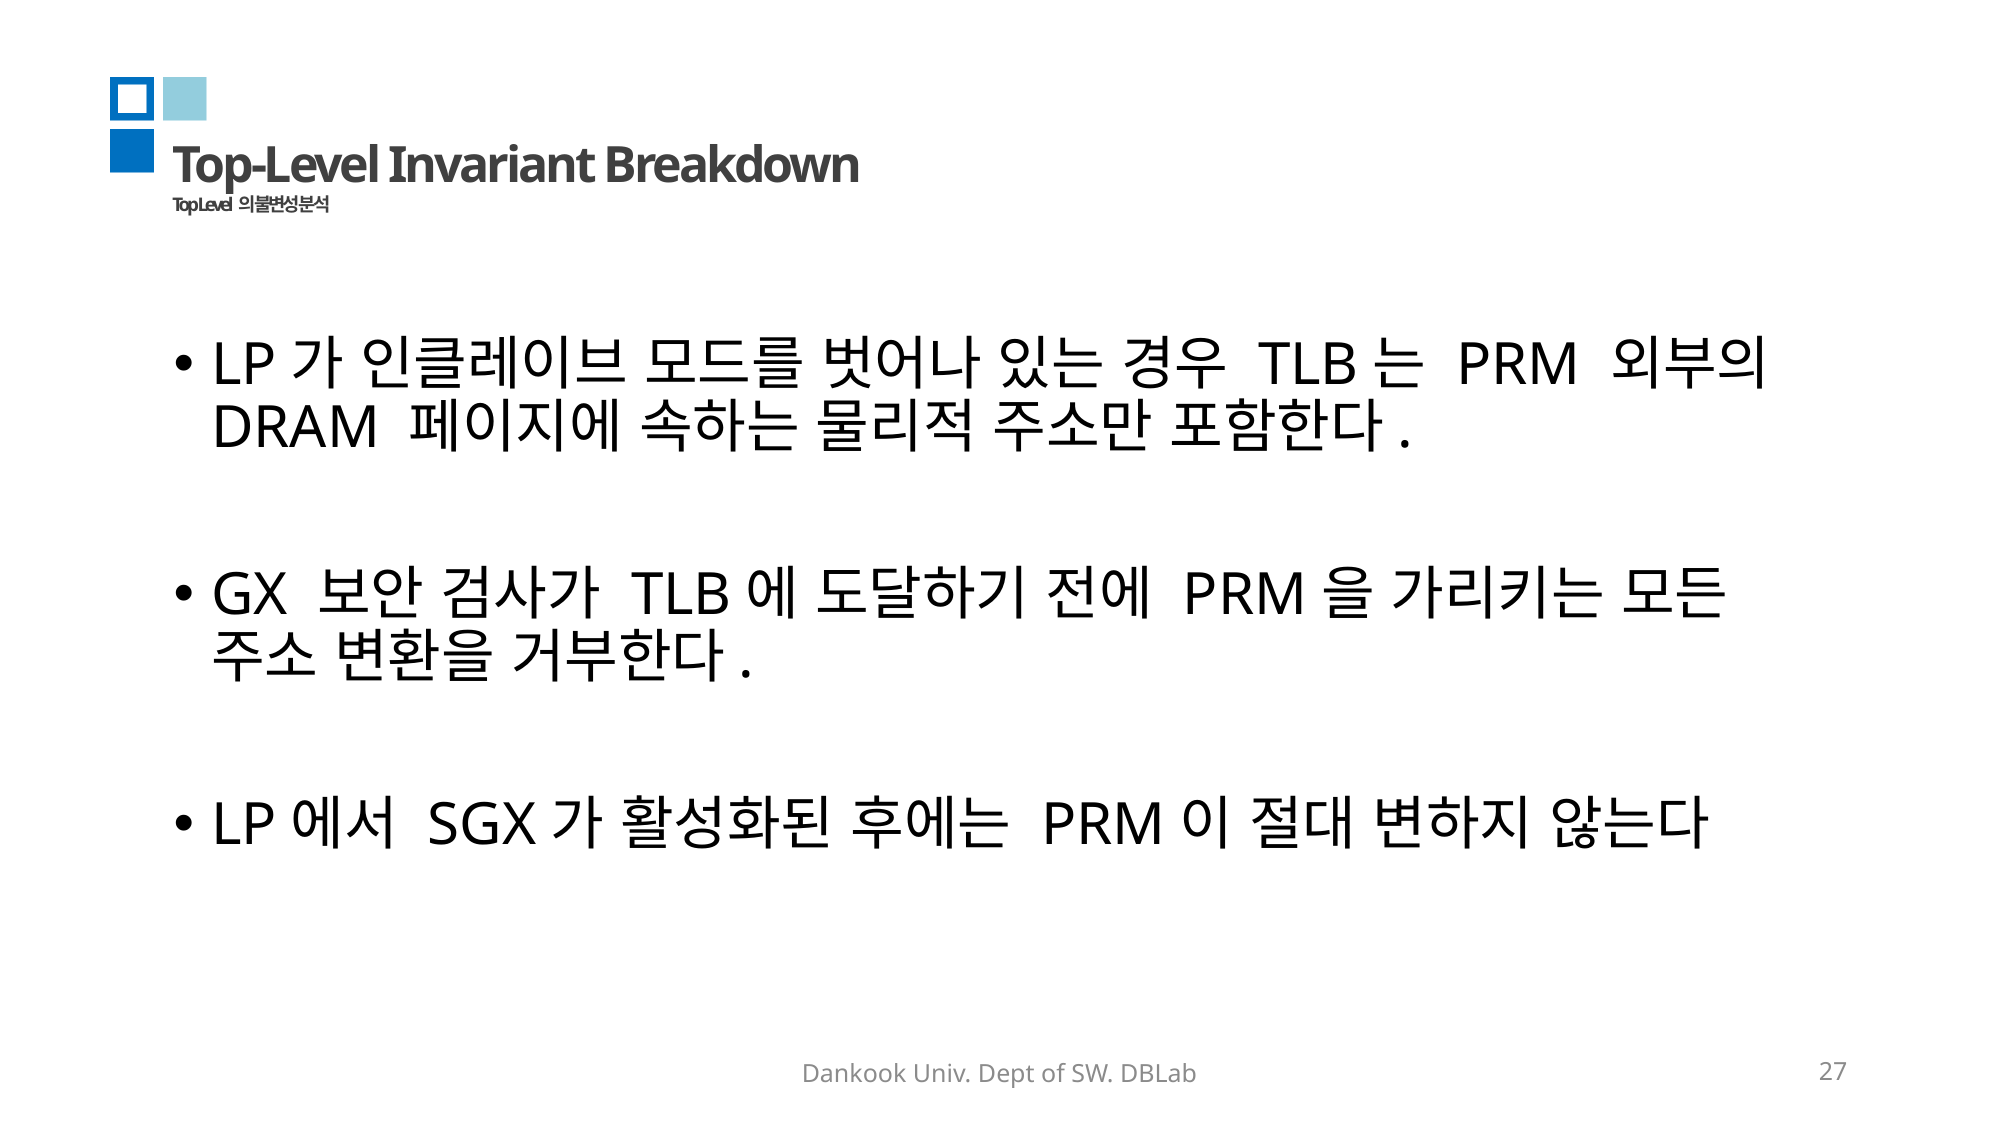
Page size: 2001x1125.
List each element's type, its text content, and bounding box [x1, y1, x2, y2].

picture [93, 63, 222, 186]
text_box Top-Level Invariant Breakdown Top Level의 불변성 분석 [157, 125, 1447, 223]
footer Dankook Univ. Dept of SW. DBLab [662, 1042, 1338, 1103]
slide_number 27 [1412, 1042, 1863, 1103]
list LP가 인클레이브 모드를 벗어나 있는 경우 TLB는 PRM 외부의 DRAM 페이지에 속하는 물리적 주소만 포함한다. GX 보안 검사가 TLB에 도달하기 전에 PRM을 가리키는 모든 주소 변환을 거부한다. LP에서 SGX가 활성화된 후에는 PRM이 절대 변하지 않는다 [158, 326, 1842, 1015]
